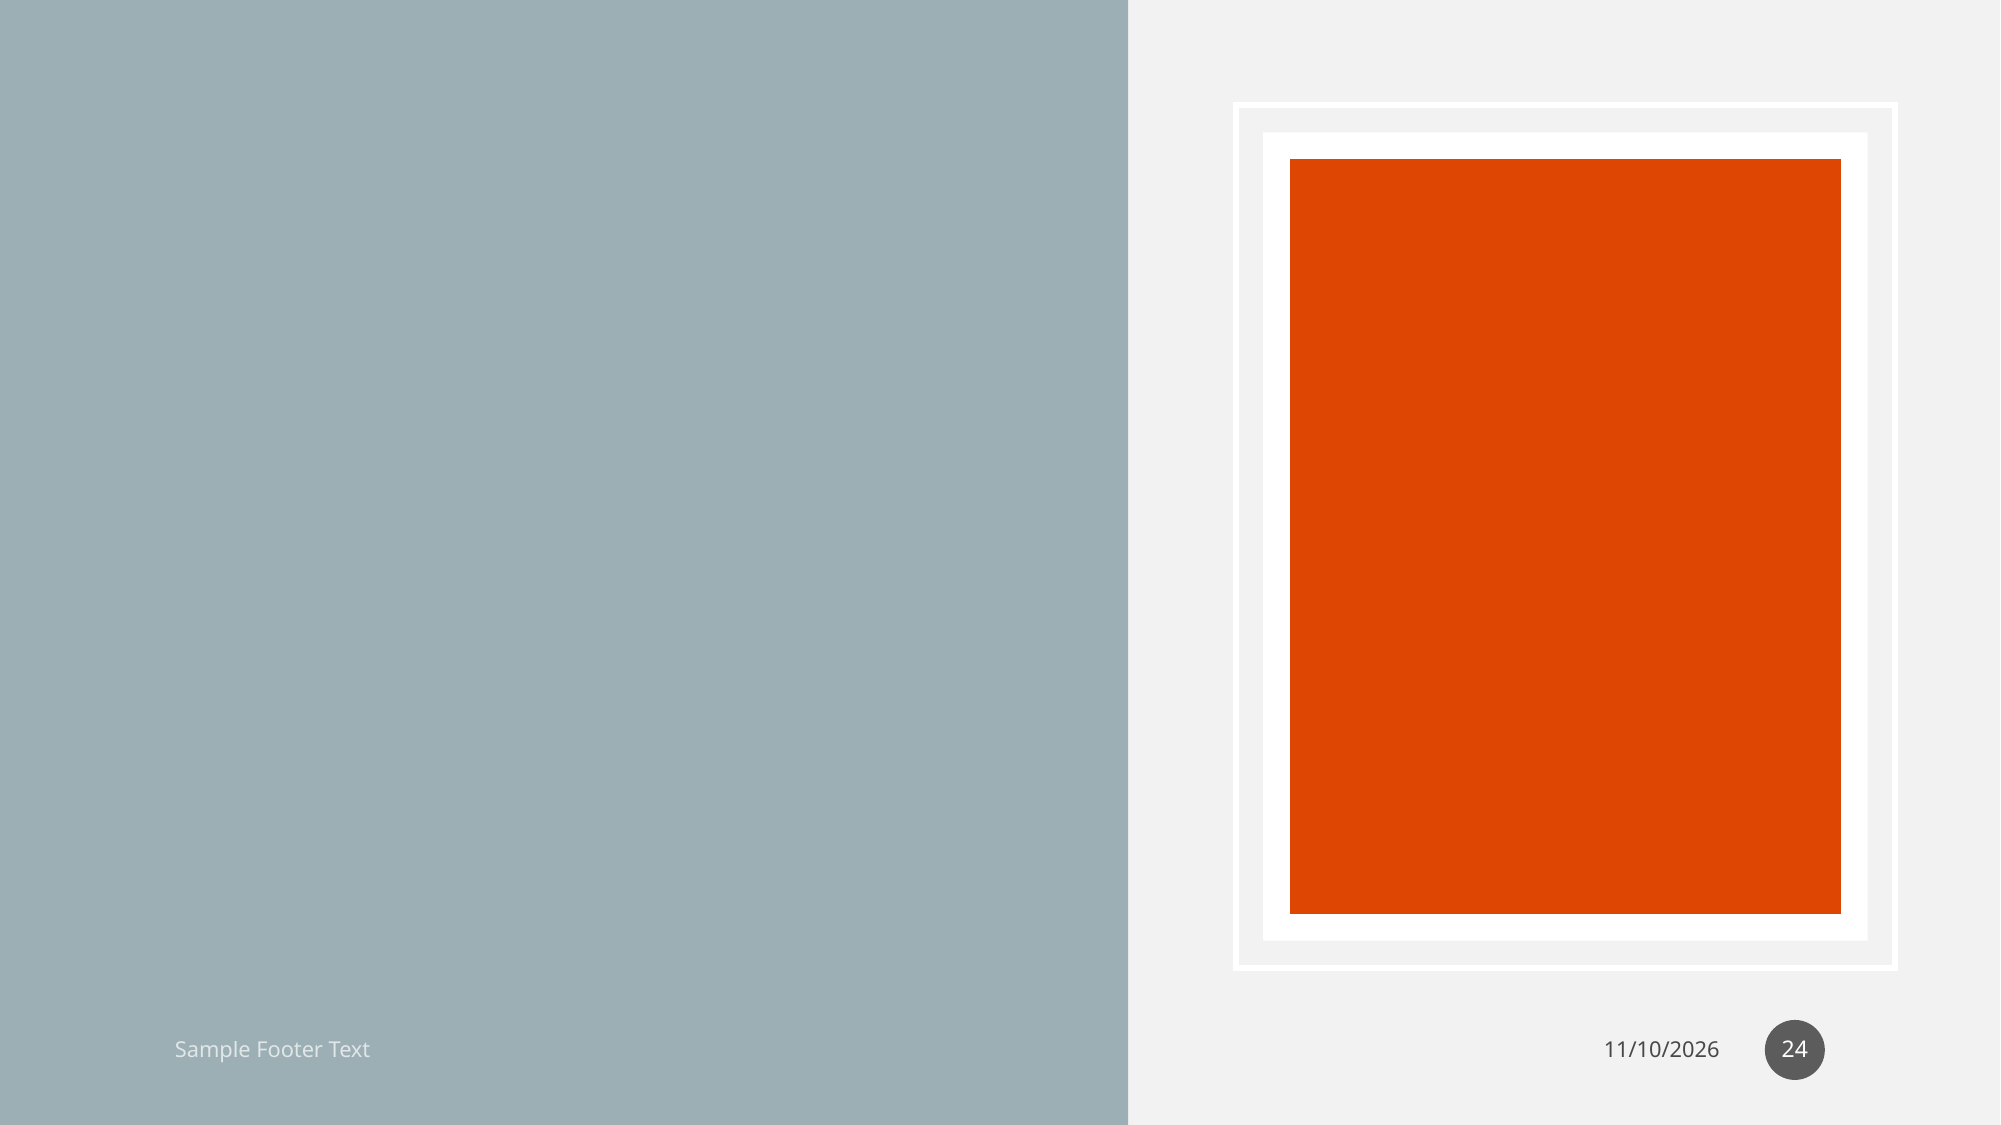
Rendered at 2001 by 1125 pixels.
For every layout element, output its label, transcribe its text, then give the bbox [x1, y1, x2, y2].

footer Sample Footer Text [160, 1023, 1046, 1076]
text_box [1262, 131, 1869, 942]
text_box [0, 0, 1129, 1125]
text_box [1235, 104, 1896, 969]
picture [1290, 159, 1841, 914]
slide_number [1283, 1023, 1735, 1077]
slide_number 24 [1764, 1019, 1825, 1080]
